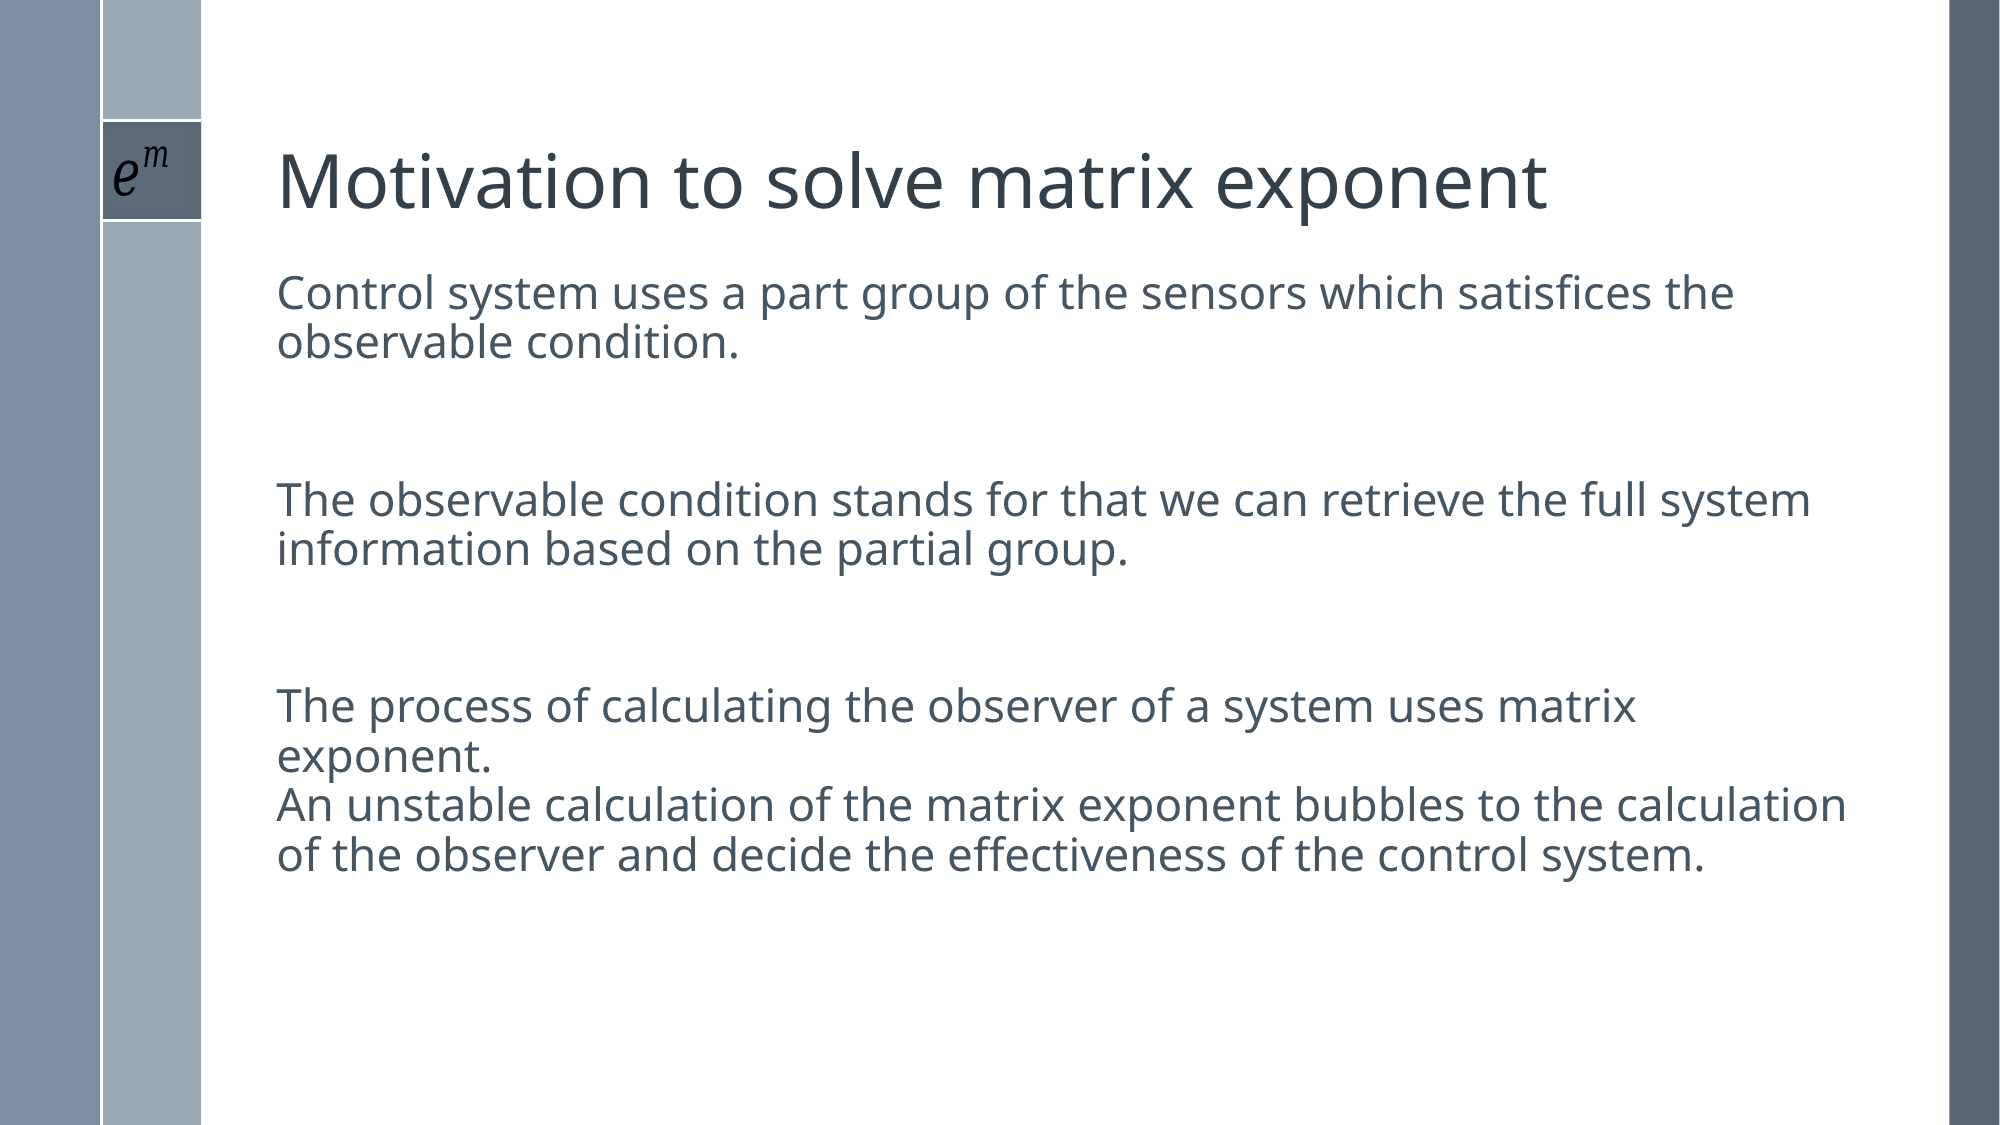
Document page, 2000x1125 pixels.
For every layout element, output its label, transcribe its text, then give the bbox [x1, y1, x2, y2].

text_box [111, 132, 184, 207]
title Motivation to solve matrix exponent [261, 29, 1867, 233]
list Control system uses a part group of the sensors which satisfices the observable condition. The observable condition stands for that we can retrieve the full system information based on the partial group. The process of calculating the observer of a system uses matrix exponent. An unstable calculation of the matrix exponent bubbles to the calculation of the observer and decide the effectiveness of the control system. [261, 262, 1867, 1013]
